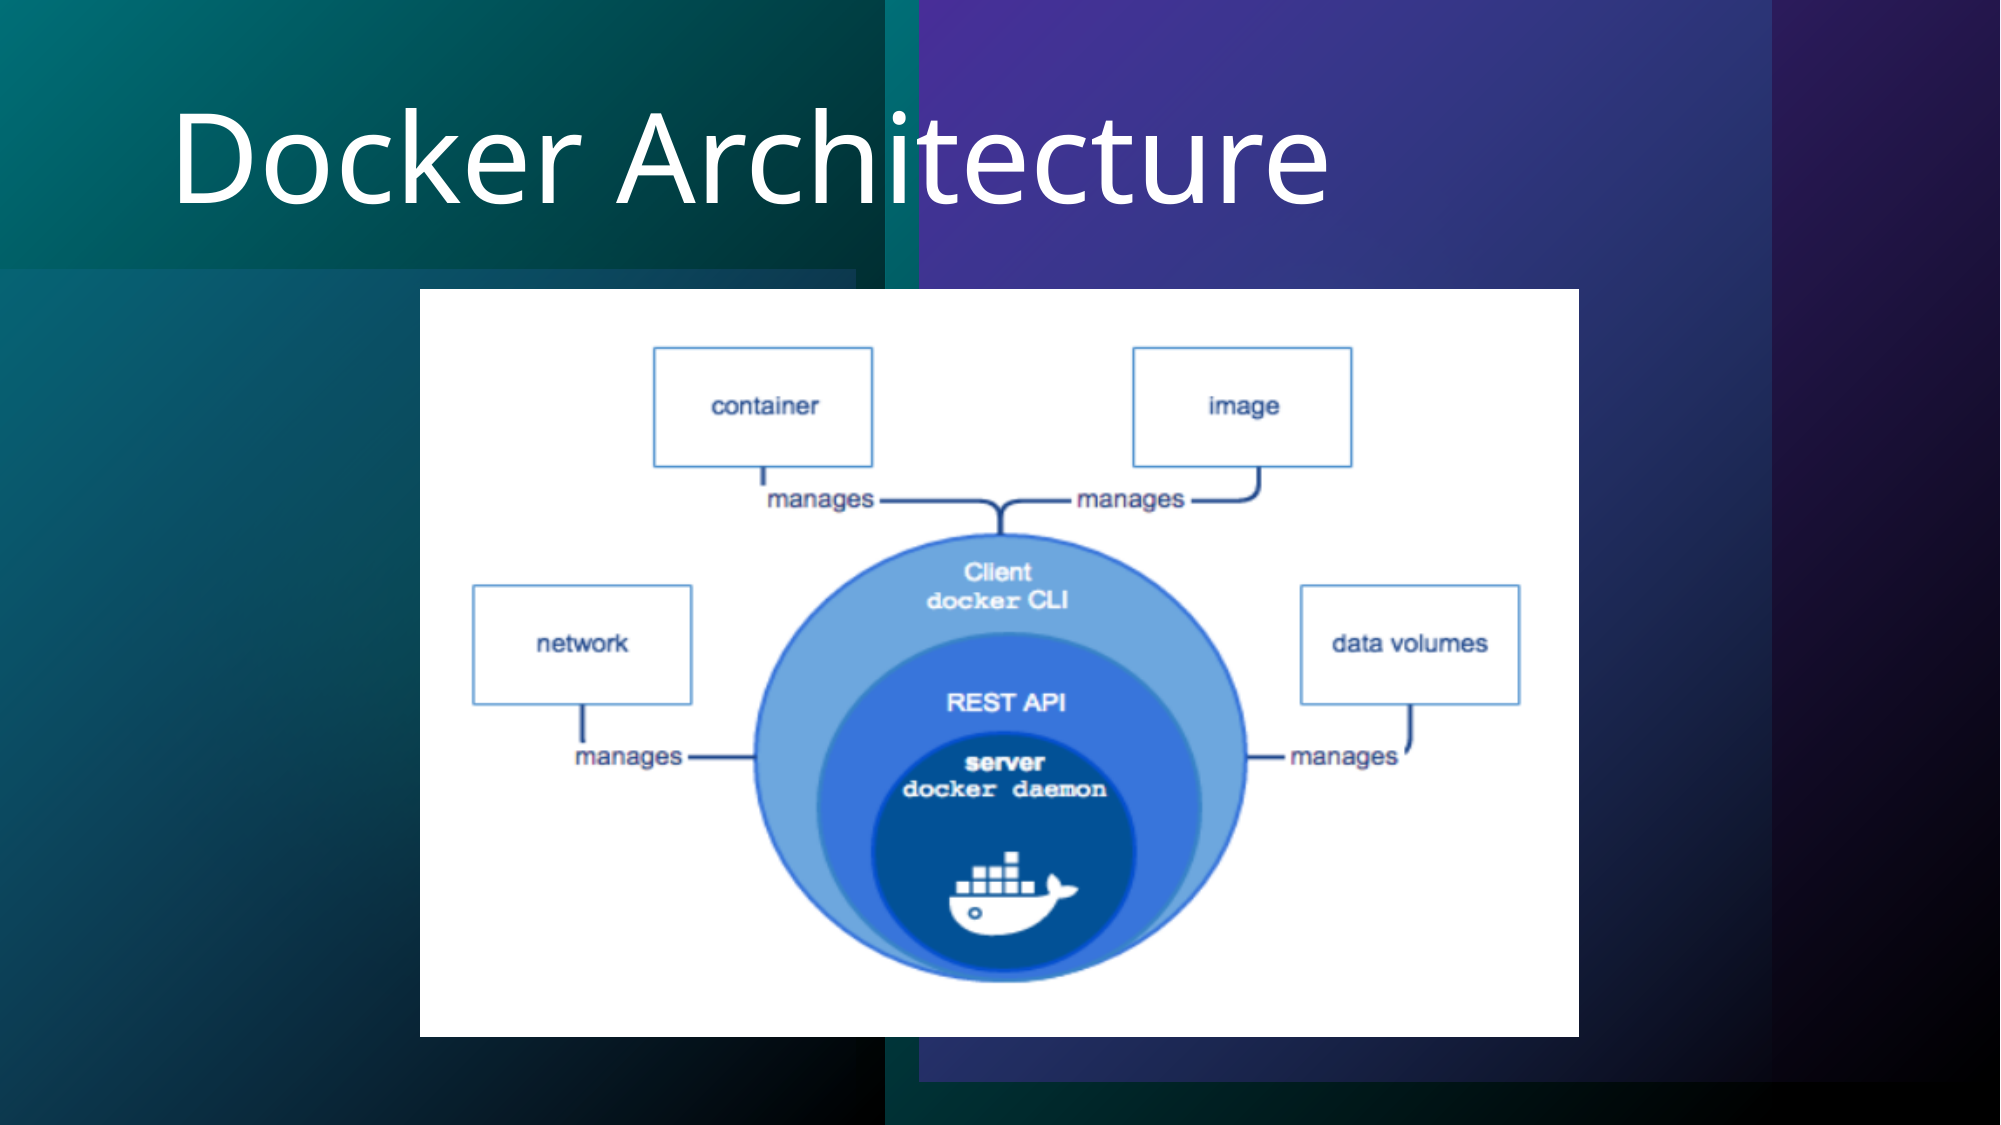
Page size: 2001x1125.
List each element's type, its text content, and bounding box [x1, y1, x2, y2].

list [419, 289, 1579, 1037]
title Docker Architecture [88, 88, 1910, 242]
